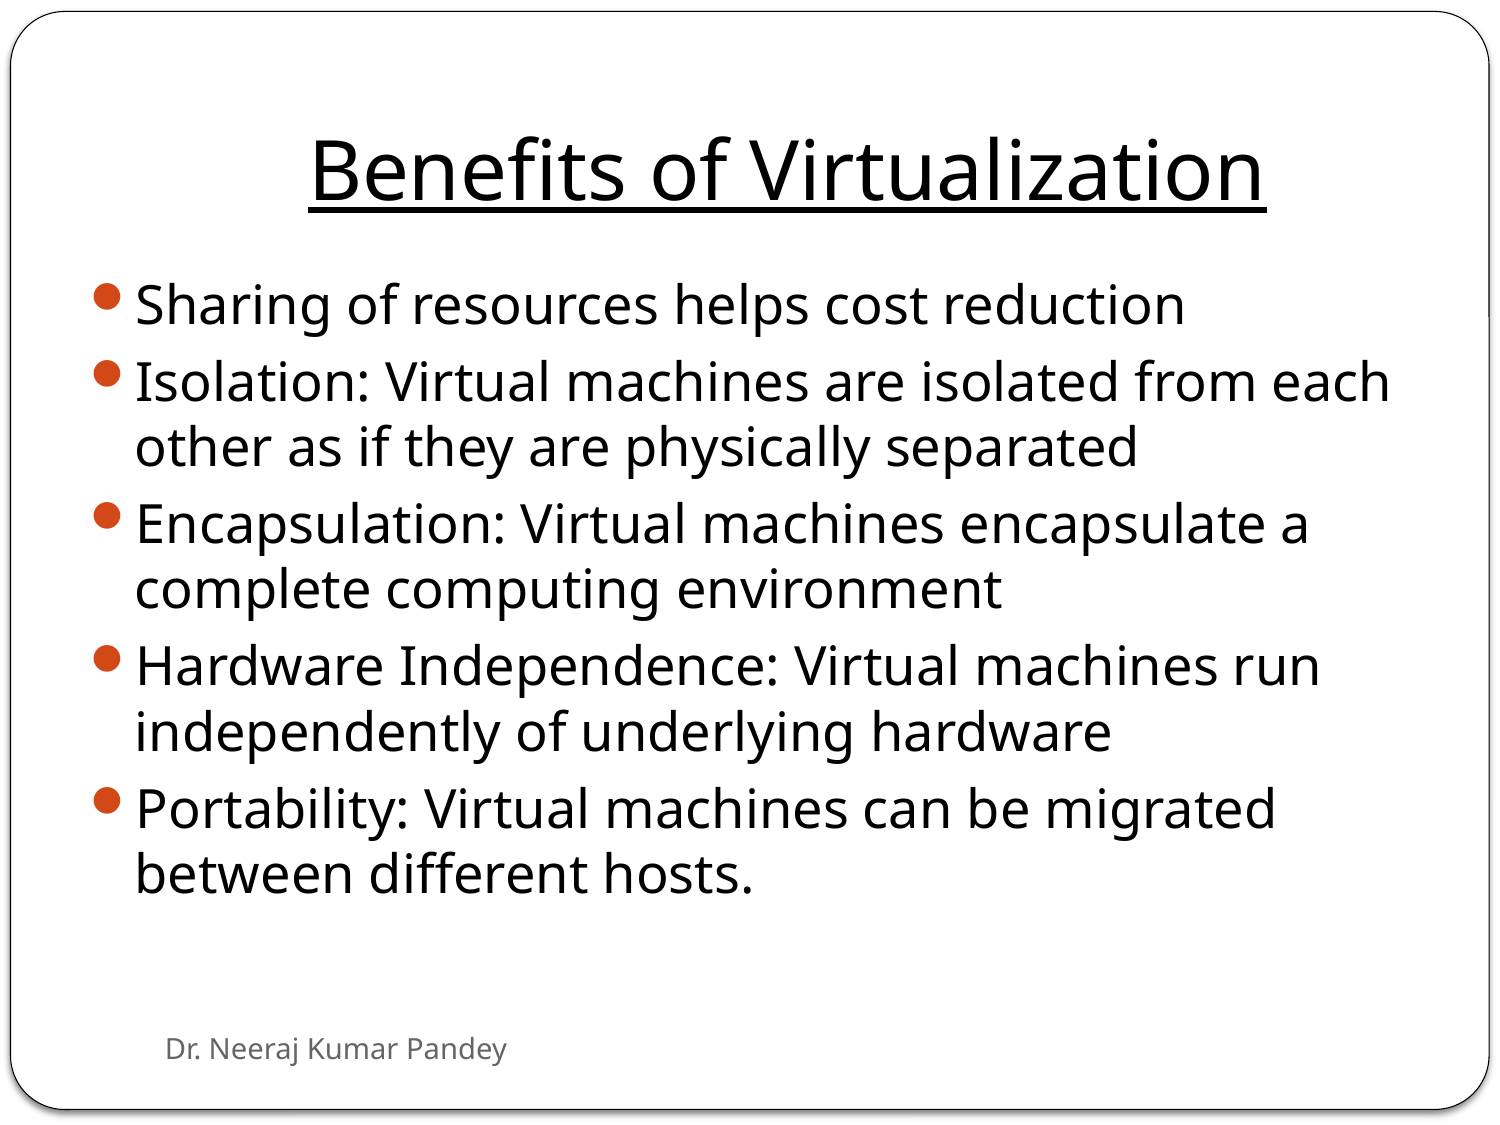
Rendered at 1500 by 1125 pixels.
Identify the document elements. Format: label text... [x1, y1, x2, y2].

list Sharing of resources helps cost reduction Isolation: Virtual machines are isolated from each other as if they are physically separated Encapsulation: Virtual machines encapsulate a complete computing environment Hardware Independence: Virtual machines run independently of underlying hardware Portability: Virtual machines can be migrated between different hosts. [75, 262, 1425, 1086]
title Benefits of Virtualization [150, 45, 1425, 233]
